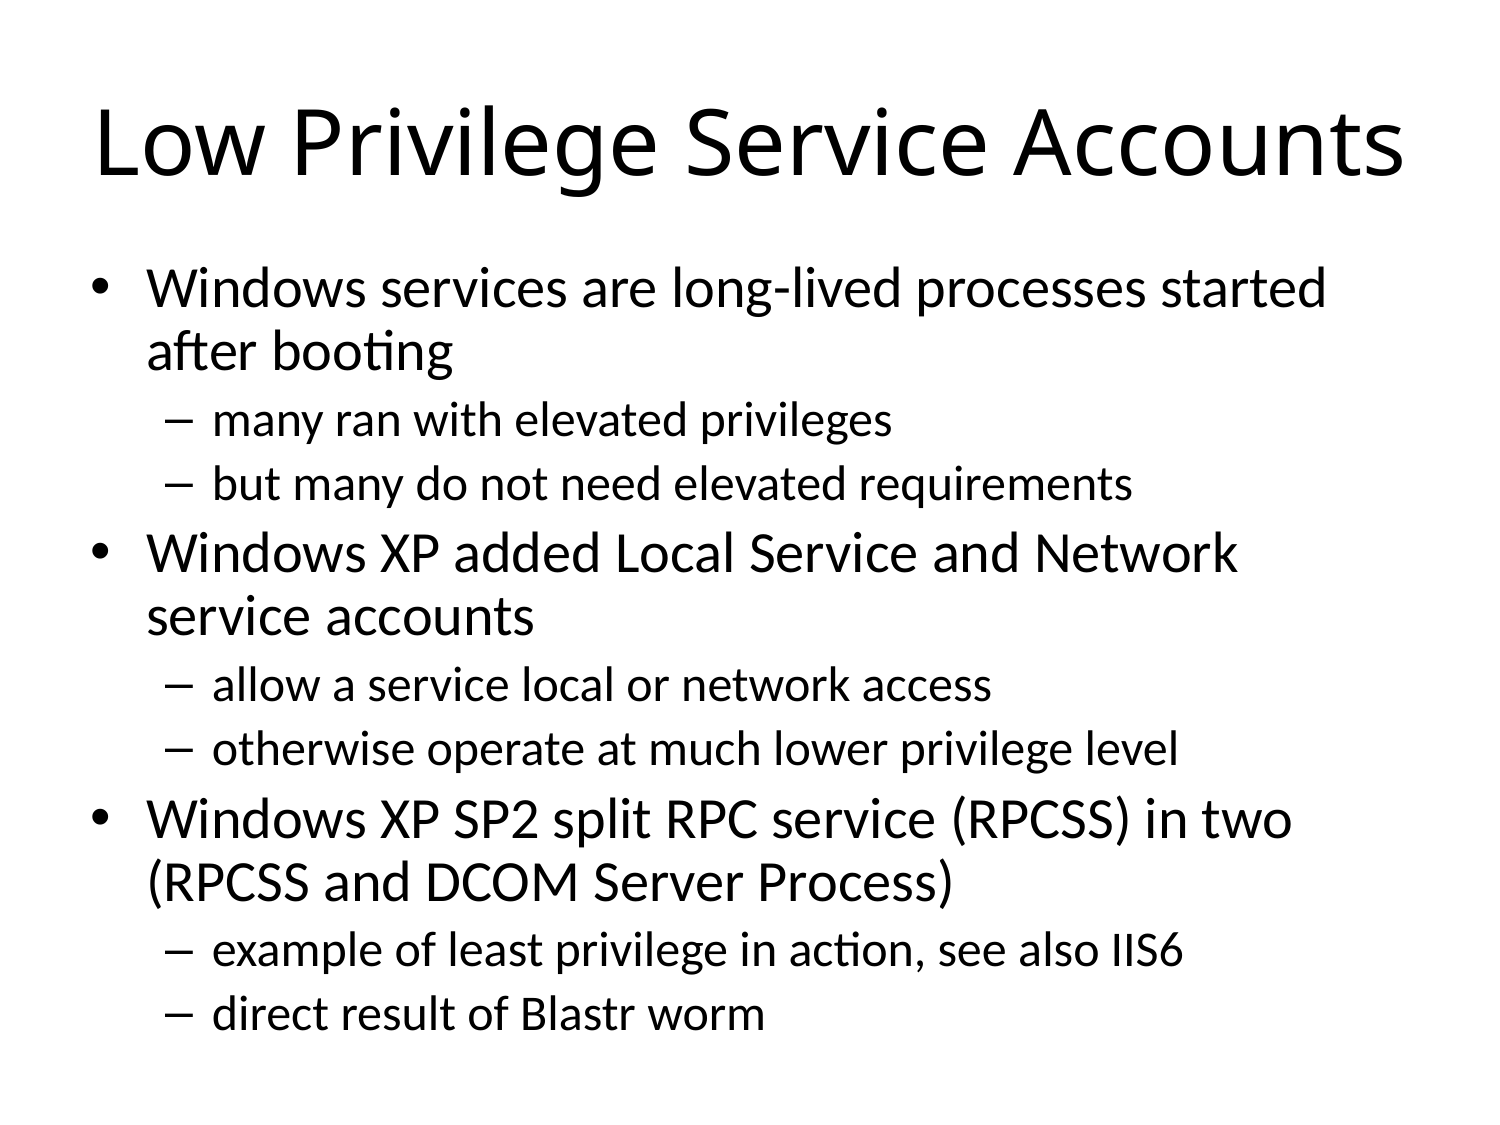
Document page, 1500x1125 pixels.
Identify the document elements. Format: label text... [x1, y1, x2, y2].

list Windows services are long-lived processes started after booting many ran with elevated privileges but many do not need elevated requirements Windows XP added Local Service and Network service accounts allow a service local or network access otherwise operate at much lower privilege level Windows XP SP2 split RPC service (RPCSS) in two (RPCSS and DCOM Server Process) example of least privilege in action, see also IIS6 direct result of Blastr worm [75, 249, 1425, 1050]
title Low Privilege Service Accounts [37, 45, 1463, 233]
